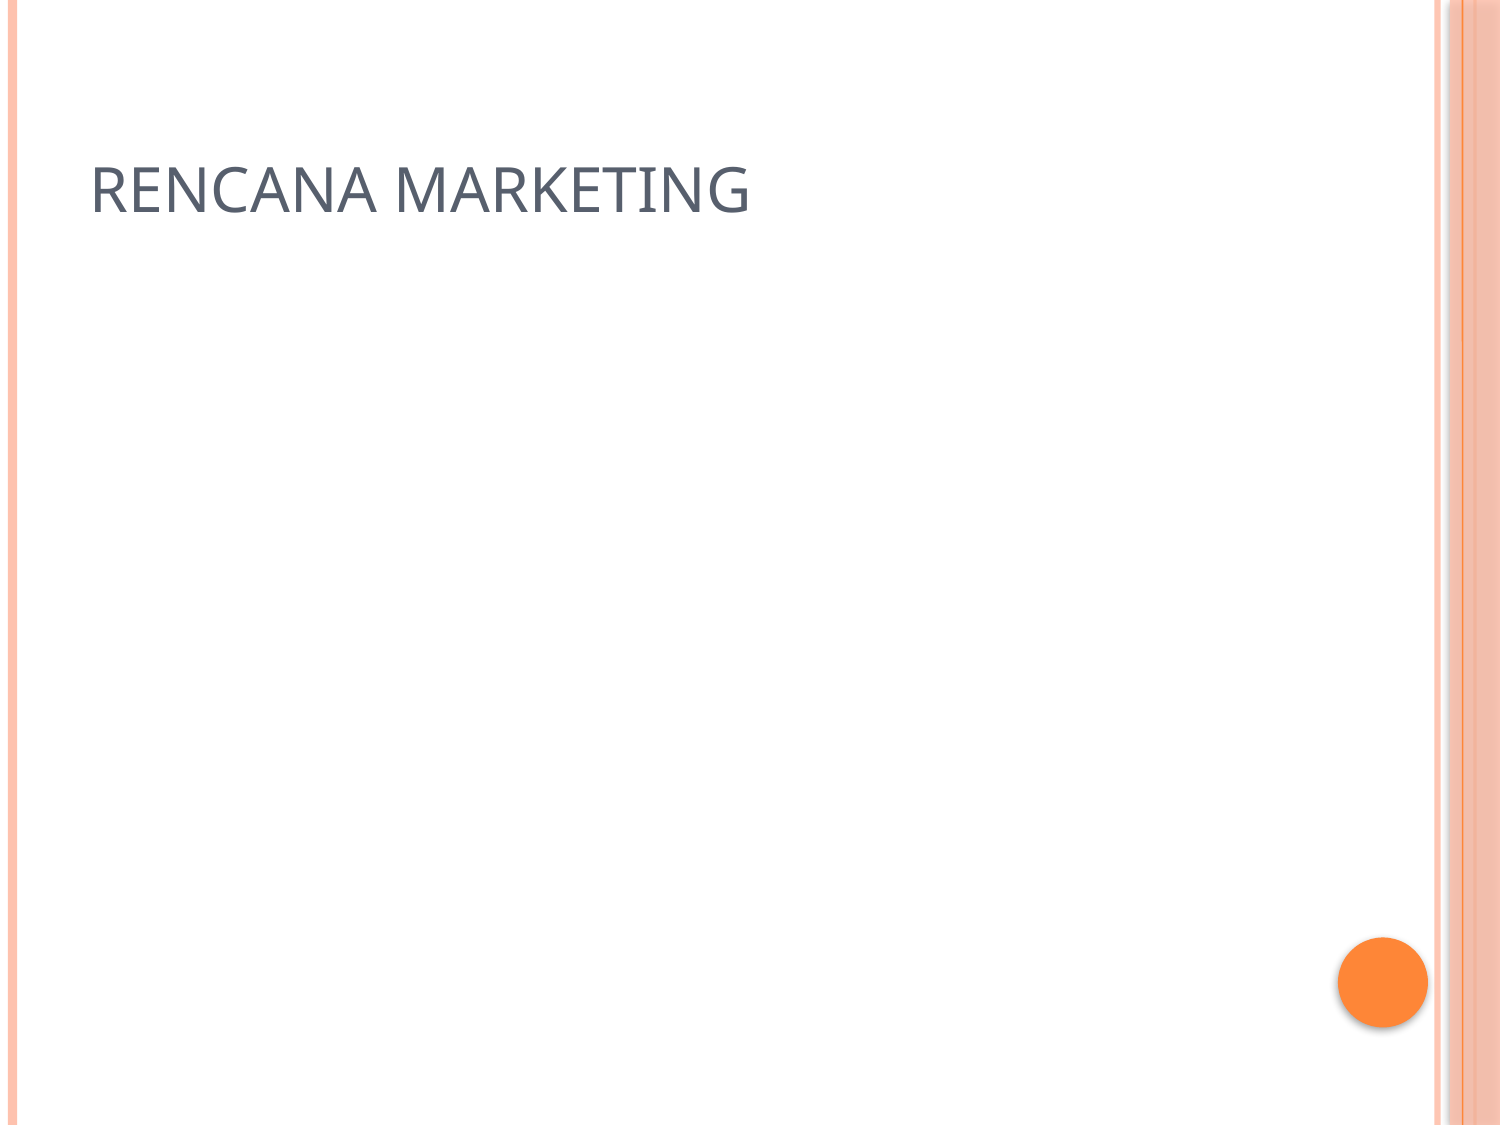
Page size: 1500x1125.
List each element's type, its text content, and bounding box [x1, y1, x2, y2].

title Rencana Marketing [75, 45, 1300, 233]
